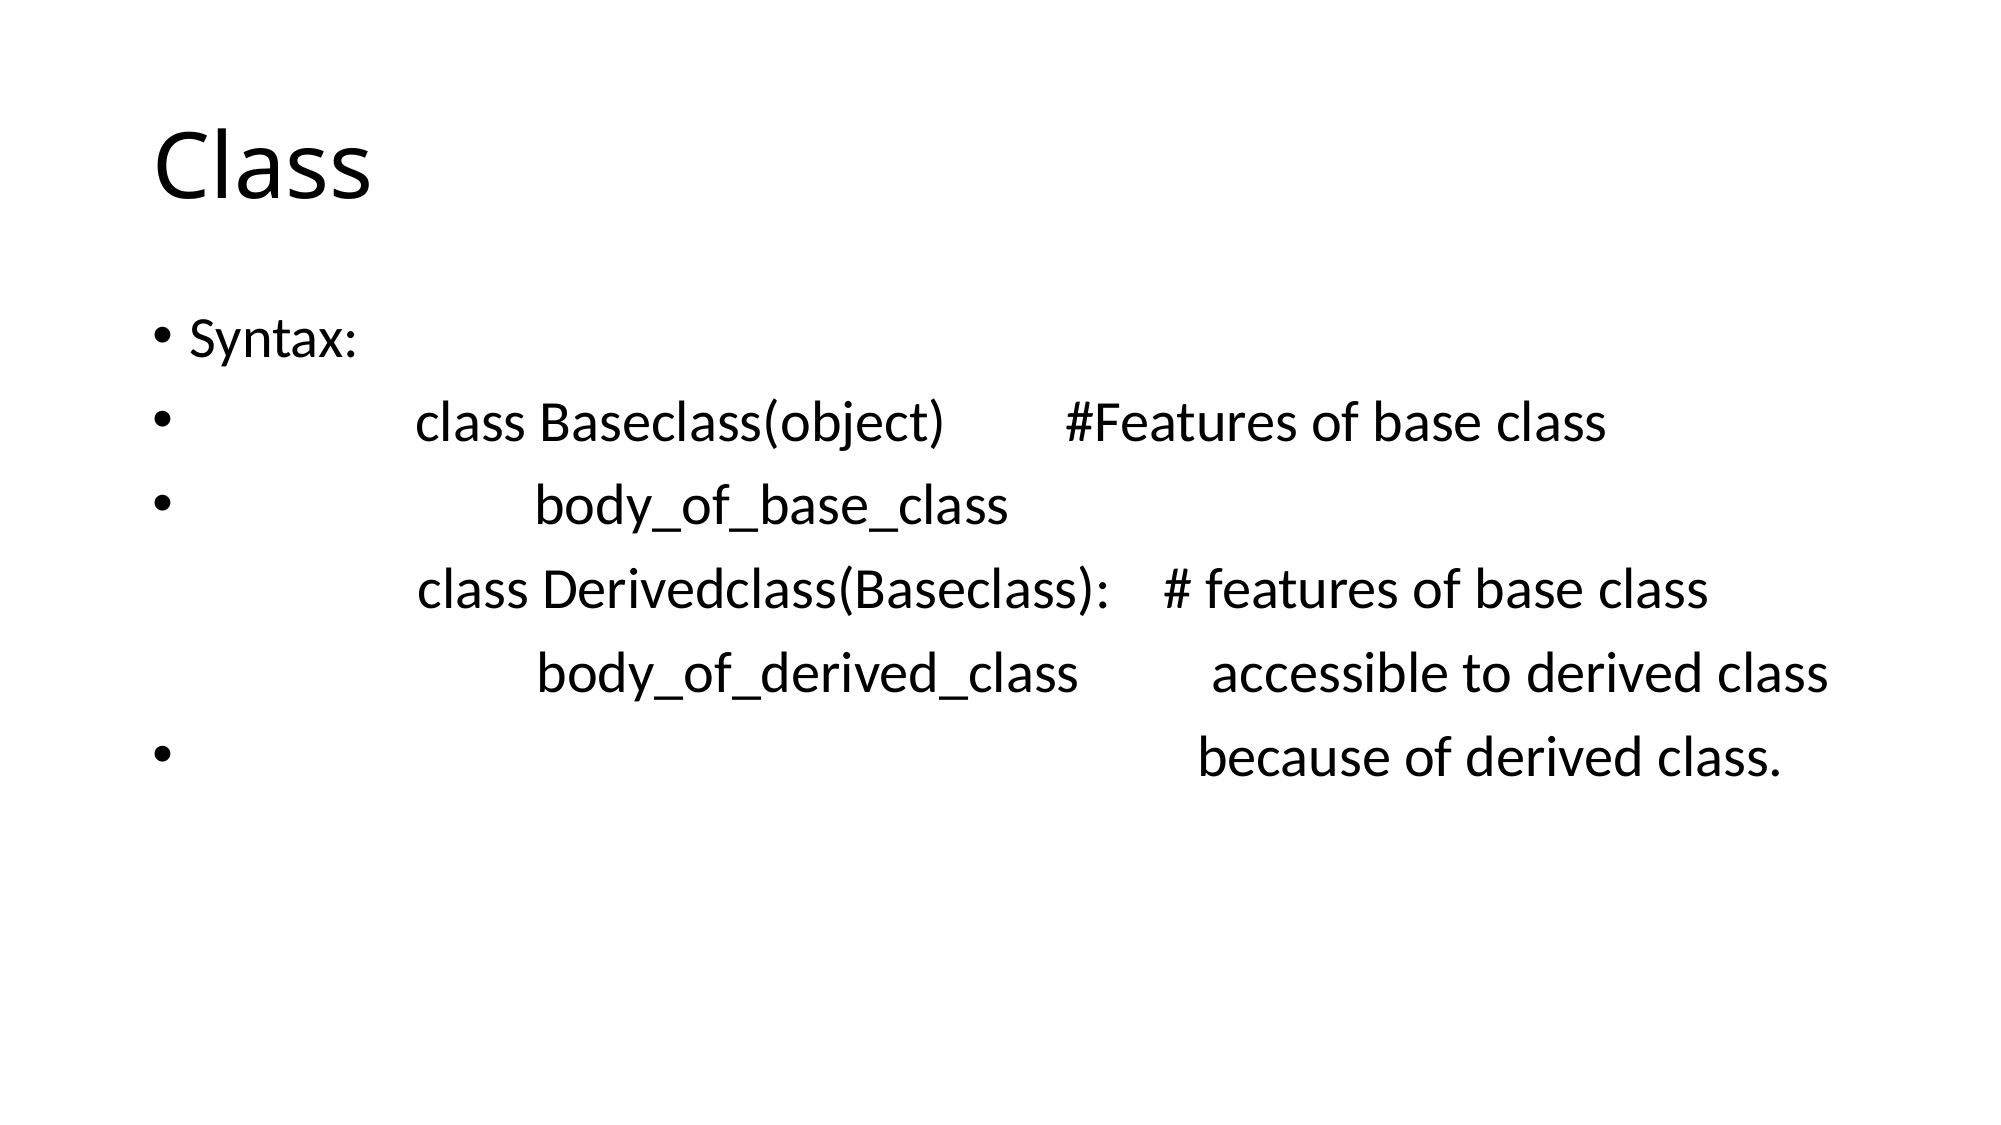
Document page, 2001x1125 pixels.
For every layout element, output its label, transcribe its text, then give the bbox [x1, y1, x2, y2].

list Syntax: class Baseclass(object) #Features of base class body_of_base_class class Derivedclass(Baseclass): # features of base class body_of_derived_class accessible to derived class because of derived class. [137, 299, 1863, 1014]
title Class [137, 59, 1863, 278]
